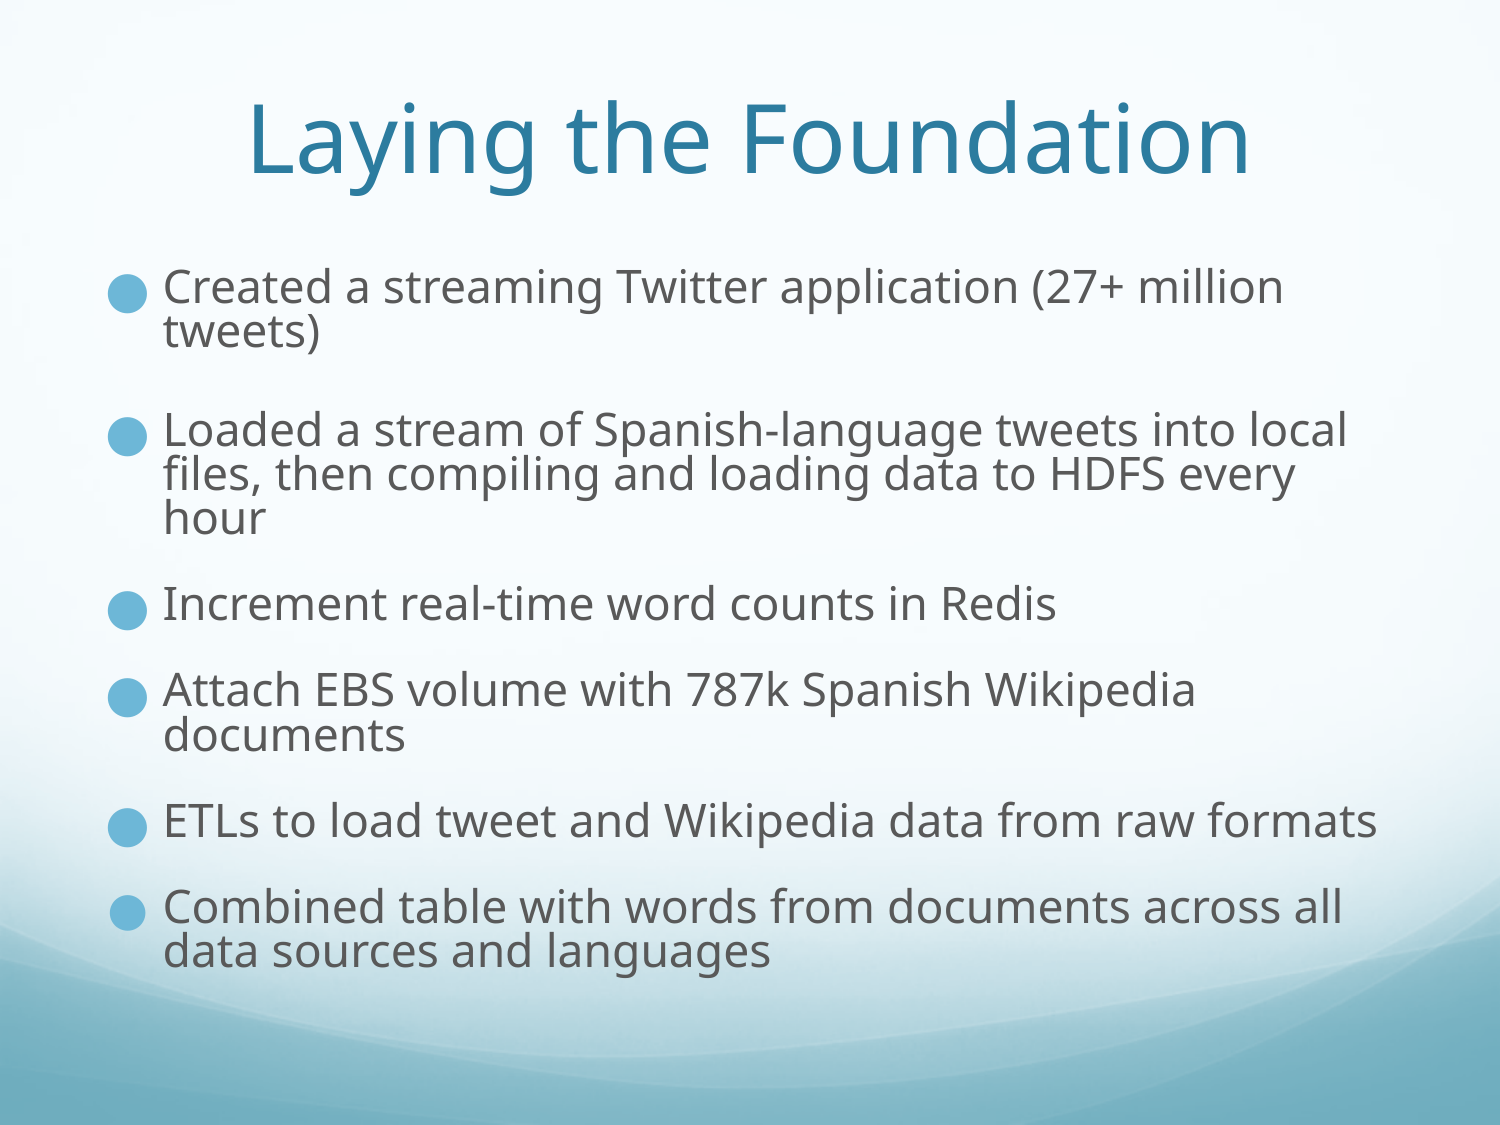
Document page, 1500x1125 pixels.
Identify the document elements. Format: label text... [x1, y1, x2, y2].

title Laying the Foundation [90, 24, 1410, 201]
picture [0, 0, 1500, 1125]
list Created a streaming Twitter application (27+ million tweets) Loaded a stream of Spanish-language tweets into local files, then compiling and loading data to HDFS every hour Increment real-time word counts in Redis Attach EBS volume with 787k Spanish Wikipedia documents ETLs to load tweet and Wikipedia data from raw formats Combined table with words from documents across all data sources and languages [90, 260, 1410, 1032]
